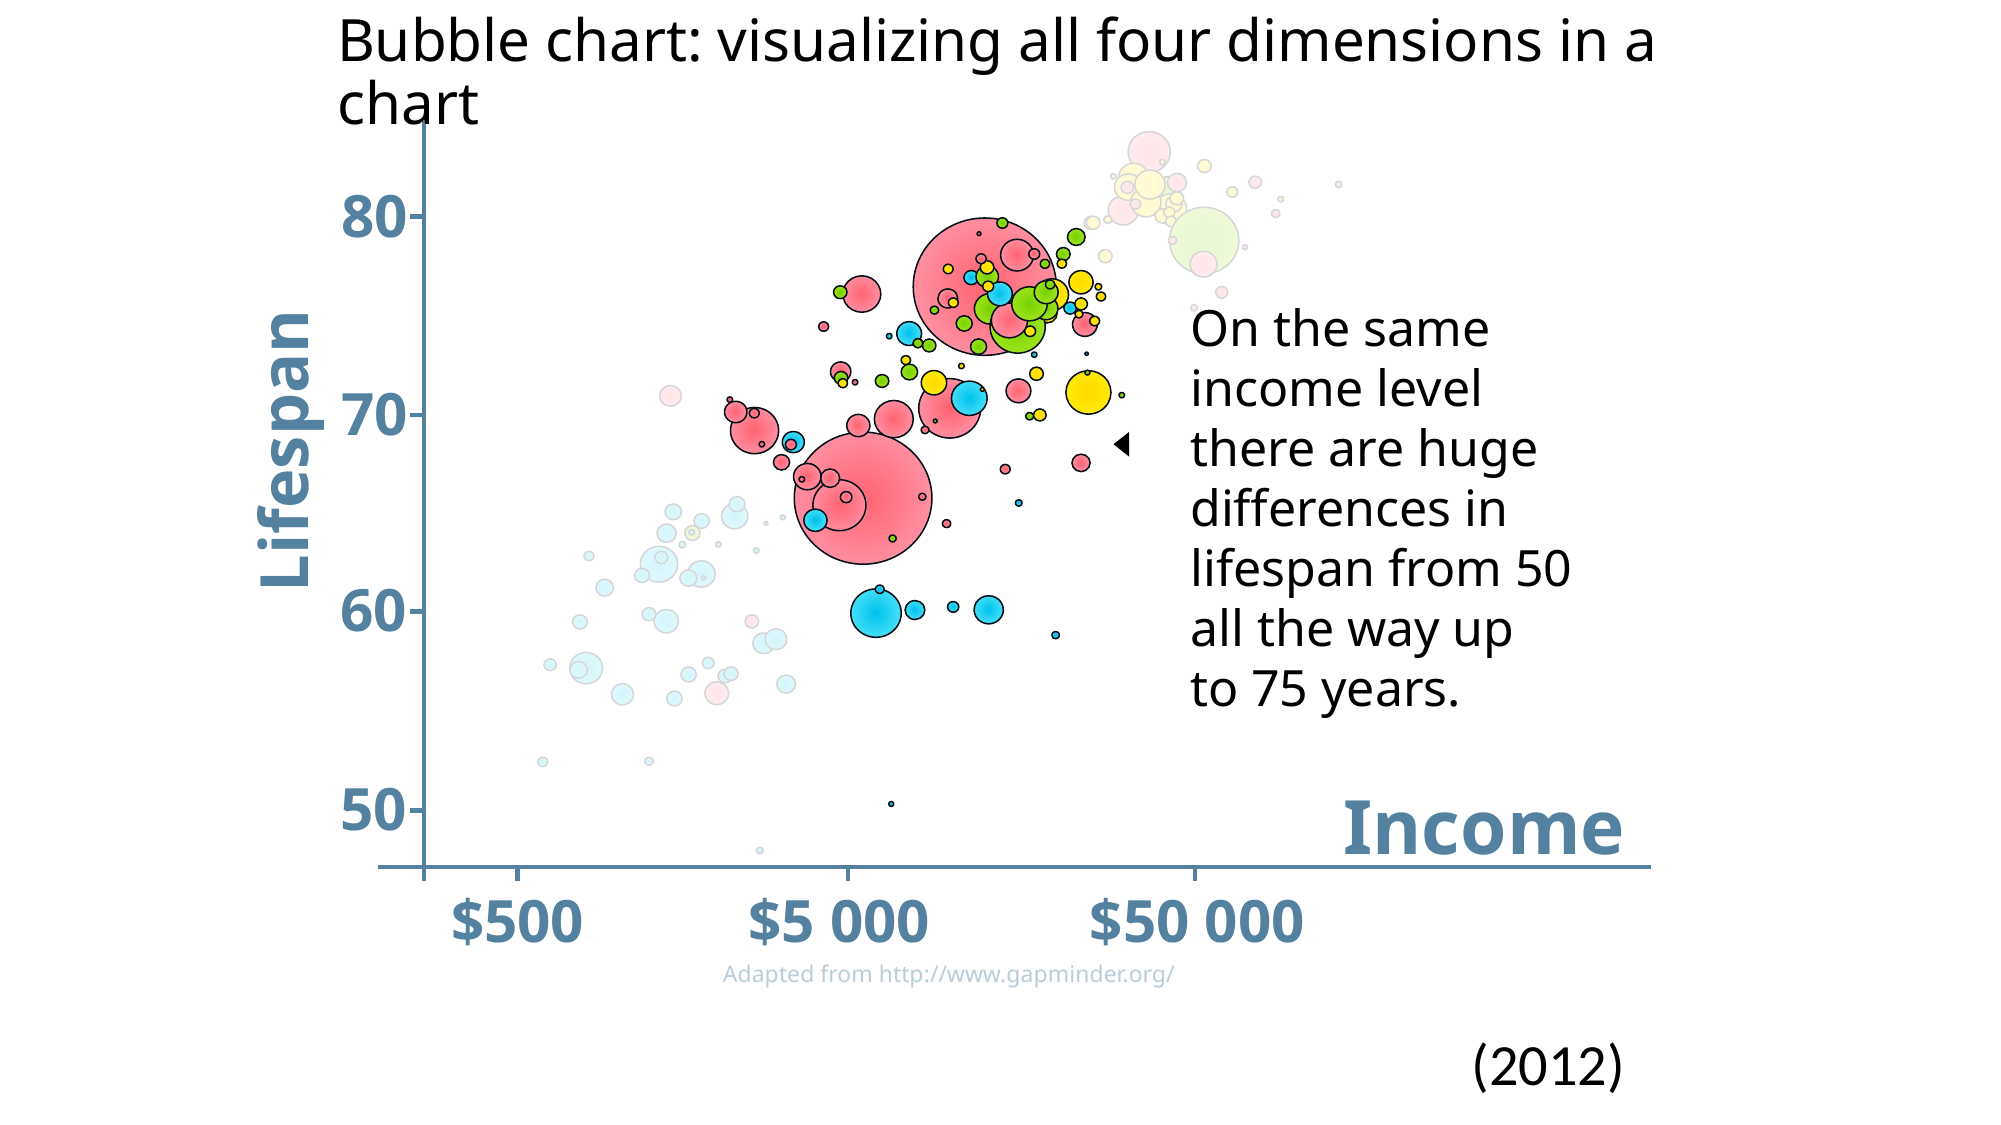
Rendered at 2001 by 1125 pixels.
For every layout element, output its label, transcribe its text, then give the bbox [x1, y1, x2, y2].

text_box (2012) [1456, 1019, 1640, 1105]
title Bubble chart: visualizing all four dimensions in a chart [322, 3, 1750, 128]
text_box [249, 51, 1675, 991]
